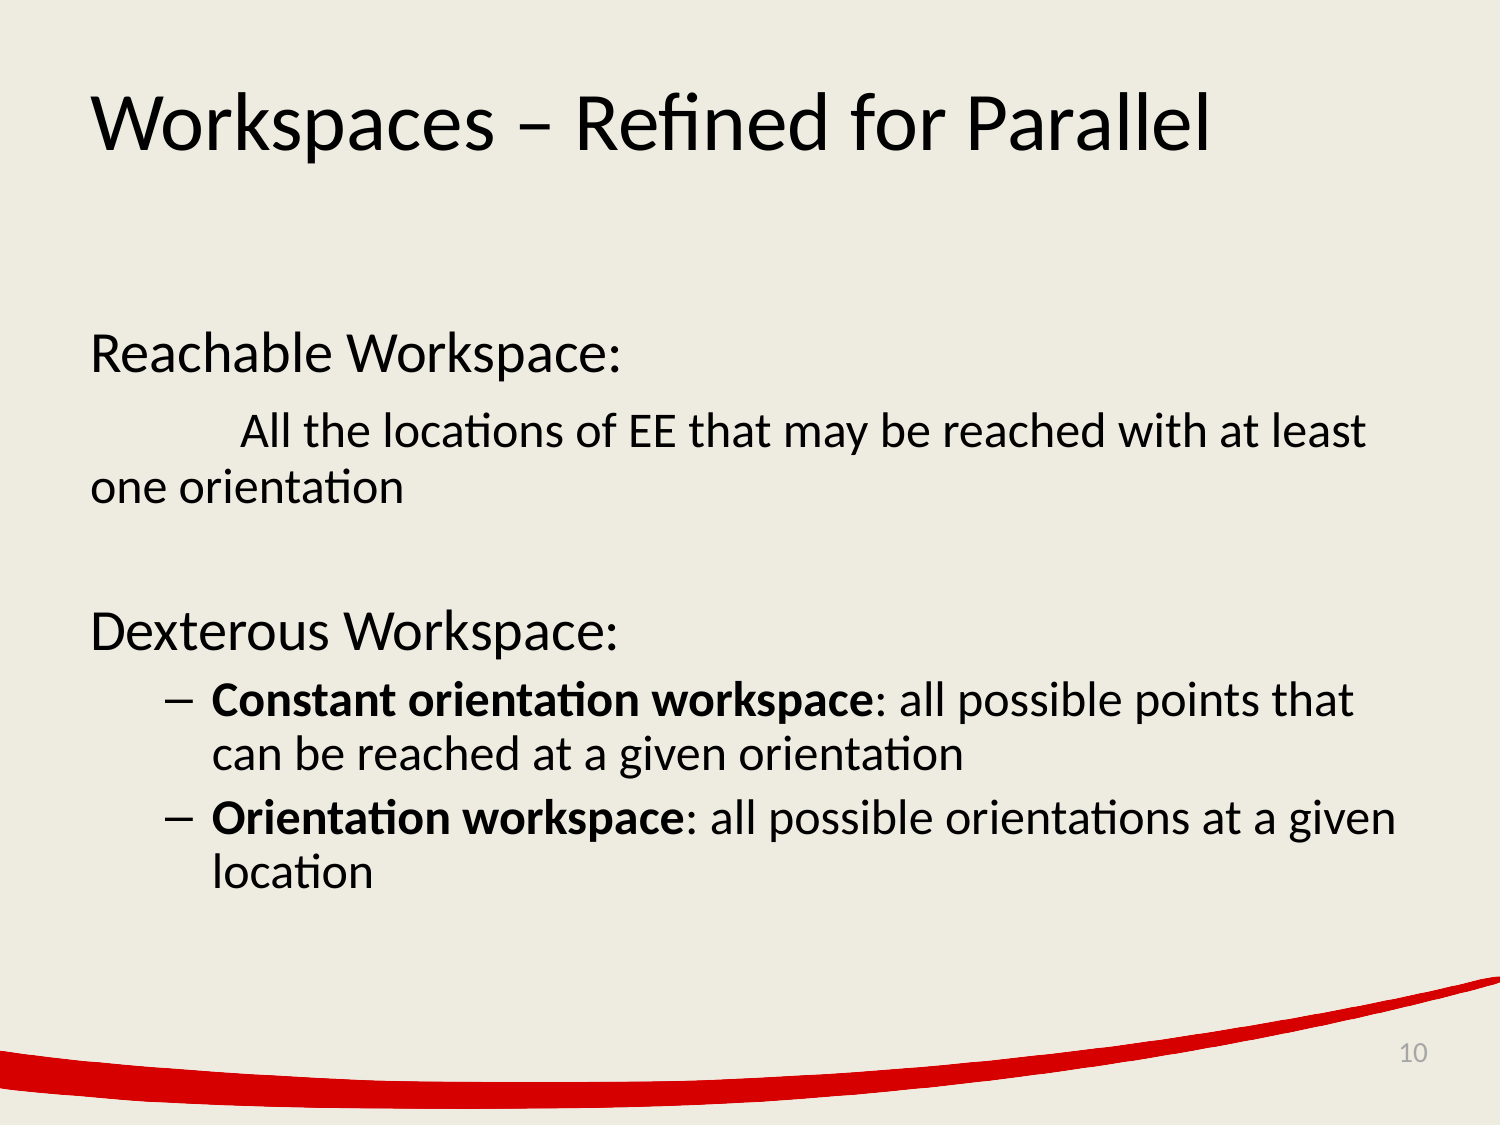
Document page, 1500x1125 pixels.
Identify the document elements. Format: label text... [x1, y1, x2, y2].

title Workspaces – Refined for Parallel [75, 45, 1425, 190]
picture [0, 972, 1500, 1109]
list Reachable Workspace: All the locations of EE that may be reached with at least one orientation Dexterous Workspace: Constant orientation workspace: all possible points that can be reached at a given orientation Orientation workspace: all possible orientations at a given location [75, 216, 1425, 1005]
